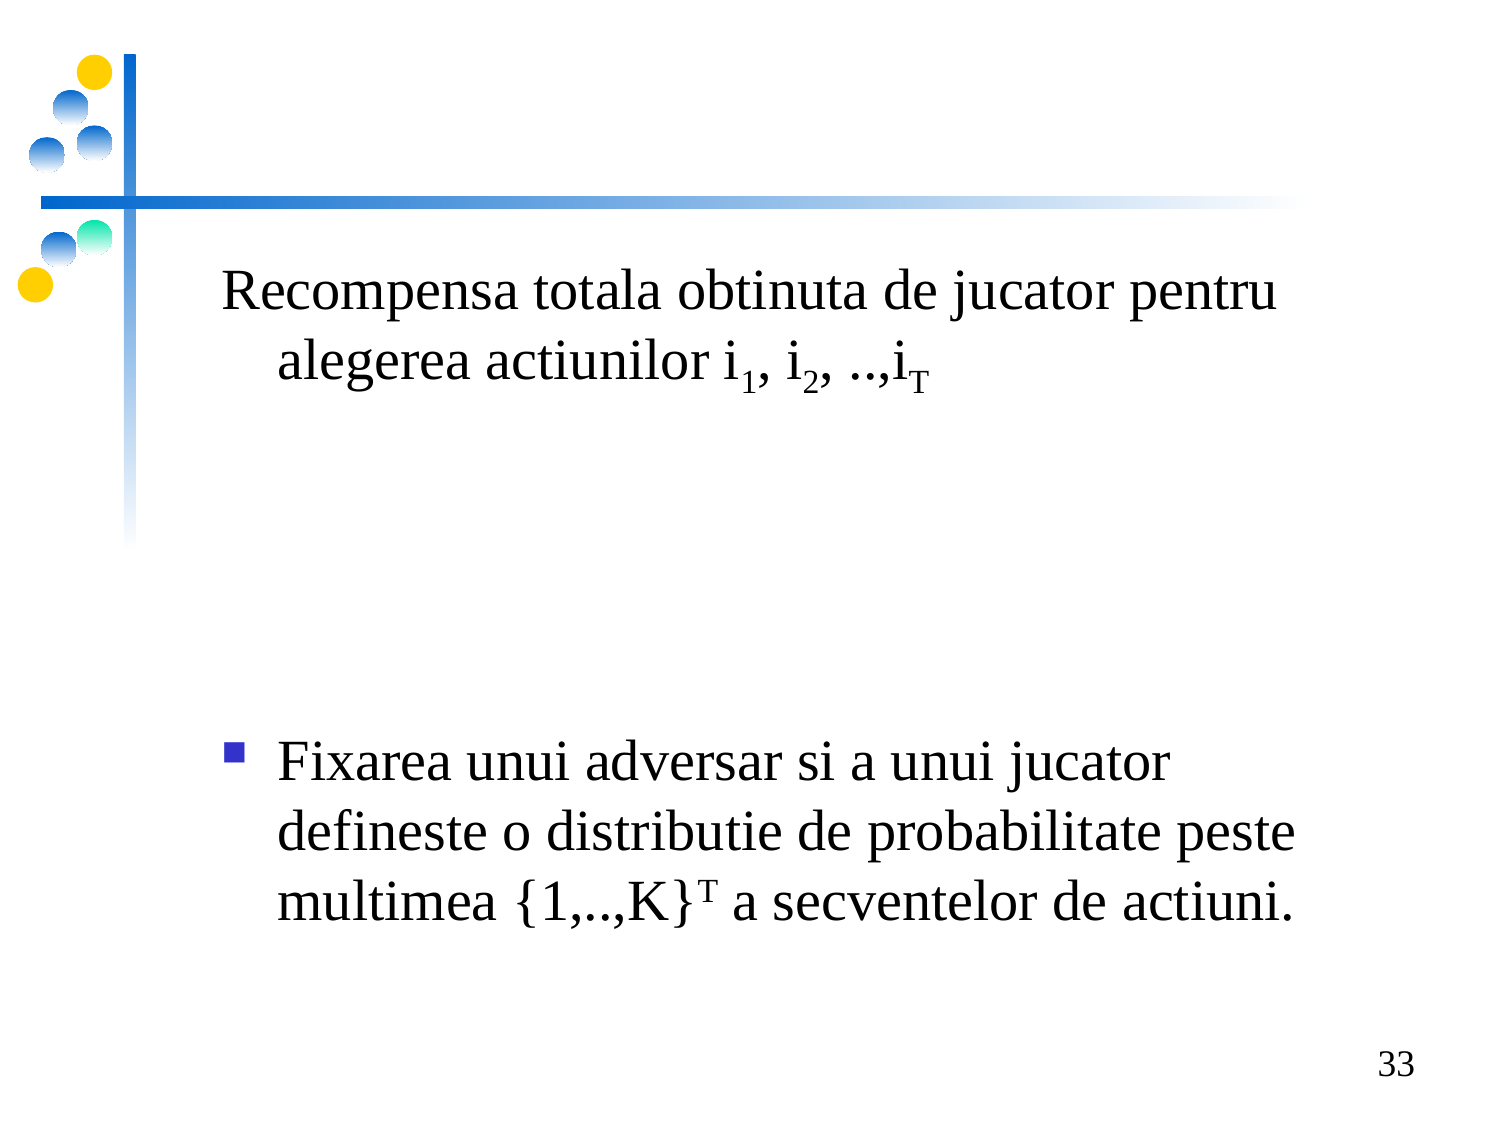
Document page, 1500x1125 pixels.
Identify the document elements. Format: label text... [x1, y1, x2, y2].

text_box 33 [1362, 1031, 1500, 1091]
